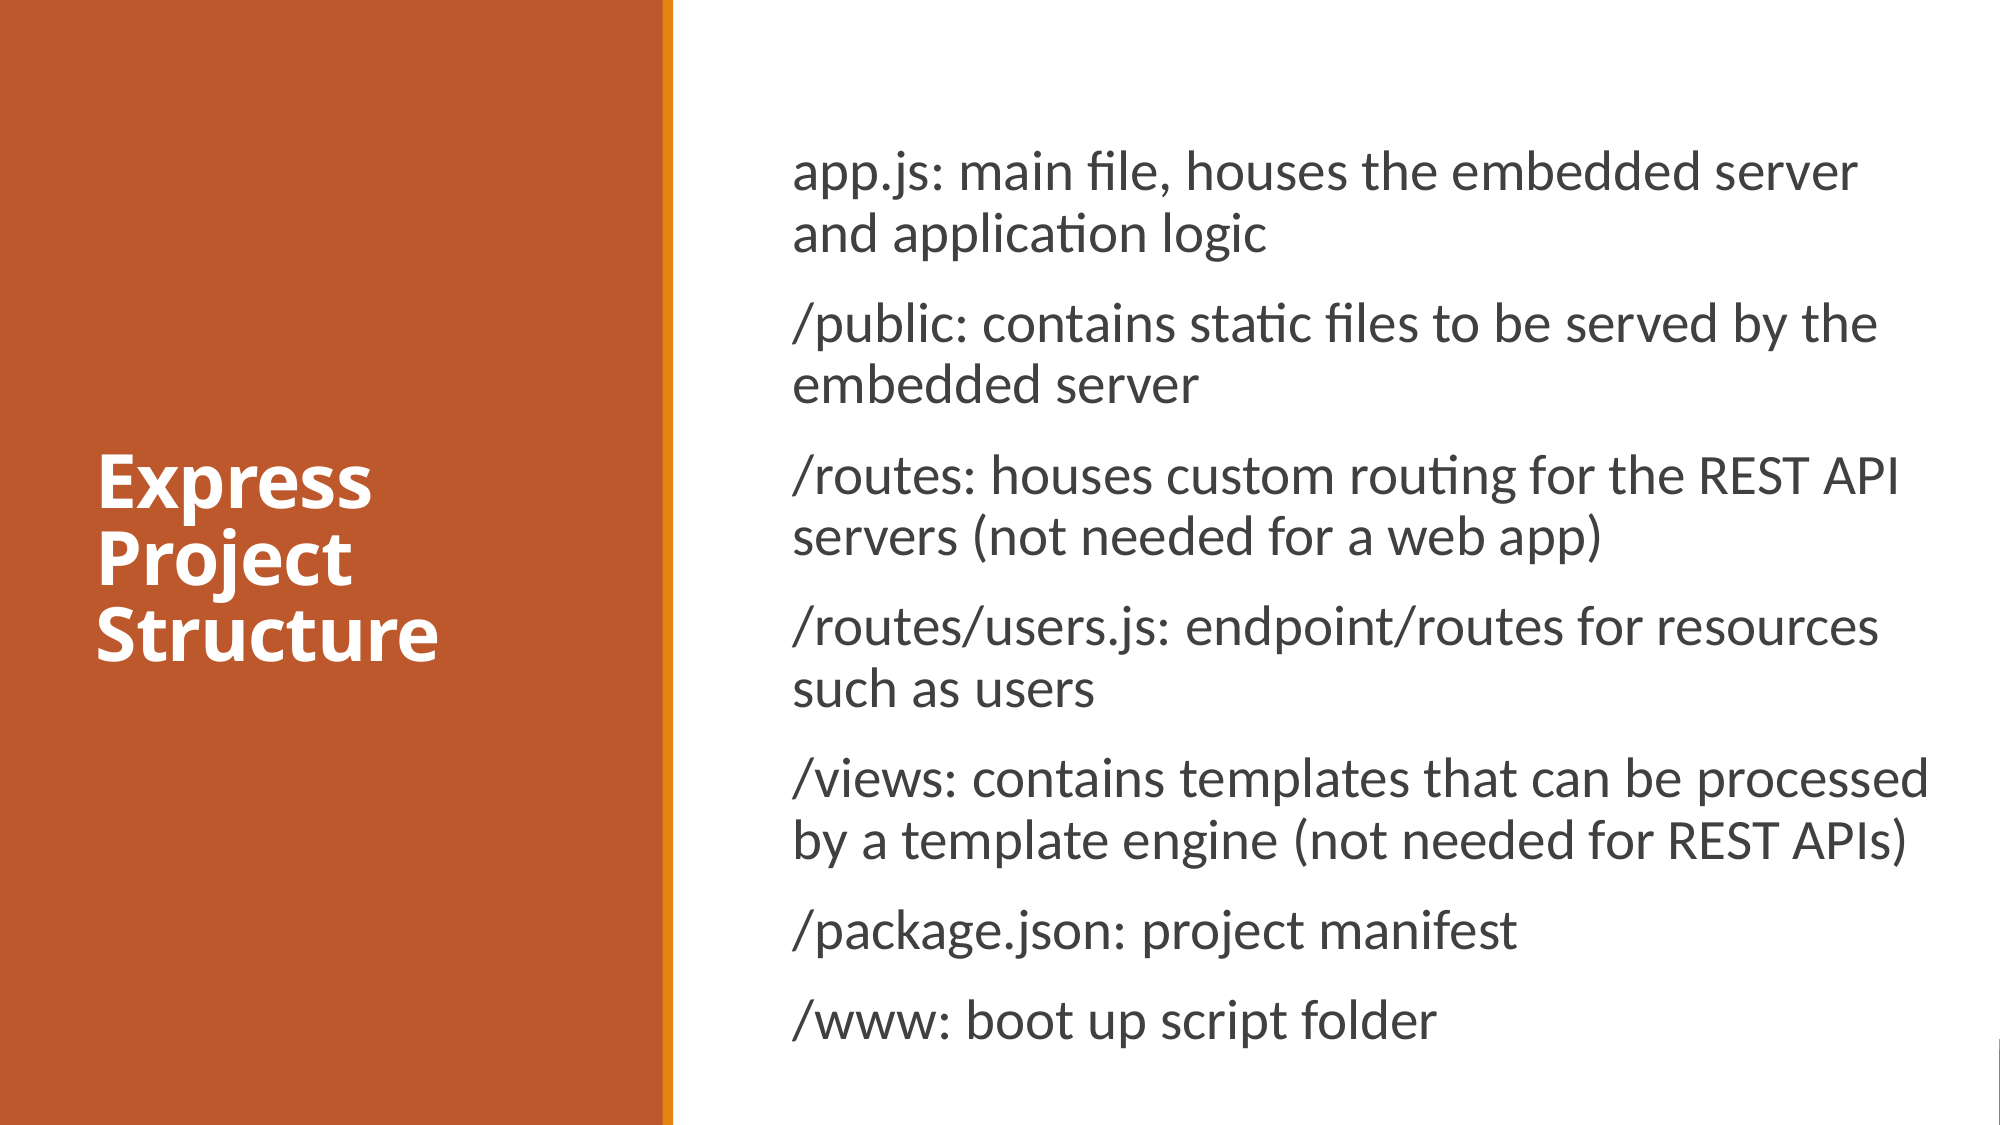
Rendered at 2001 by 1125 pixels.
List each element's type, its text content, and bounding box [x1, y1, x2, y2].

title Express Project Structure [80, 99, 587, 1026]
text_box [0, 0, 661, 1125]
list app.js: main file, houses the embedded server and application logic /public: contains static files to be served by the embedded server /routes: houses custom routing for the REST API servers (not needed for a web app) /routes/users.js: endpoint/routes for resources such as users /views: contains templates that can be processed by a template engine (not needed for REST APIs) /package.json: project manifest /www: boot up script folder [777, 99, 1933, 1094]
text_box [661, 0, 674, 1125]
text_box [674, 0, 2000, 1125]
